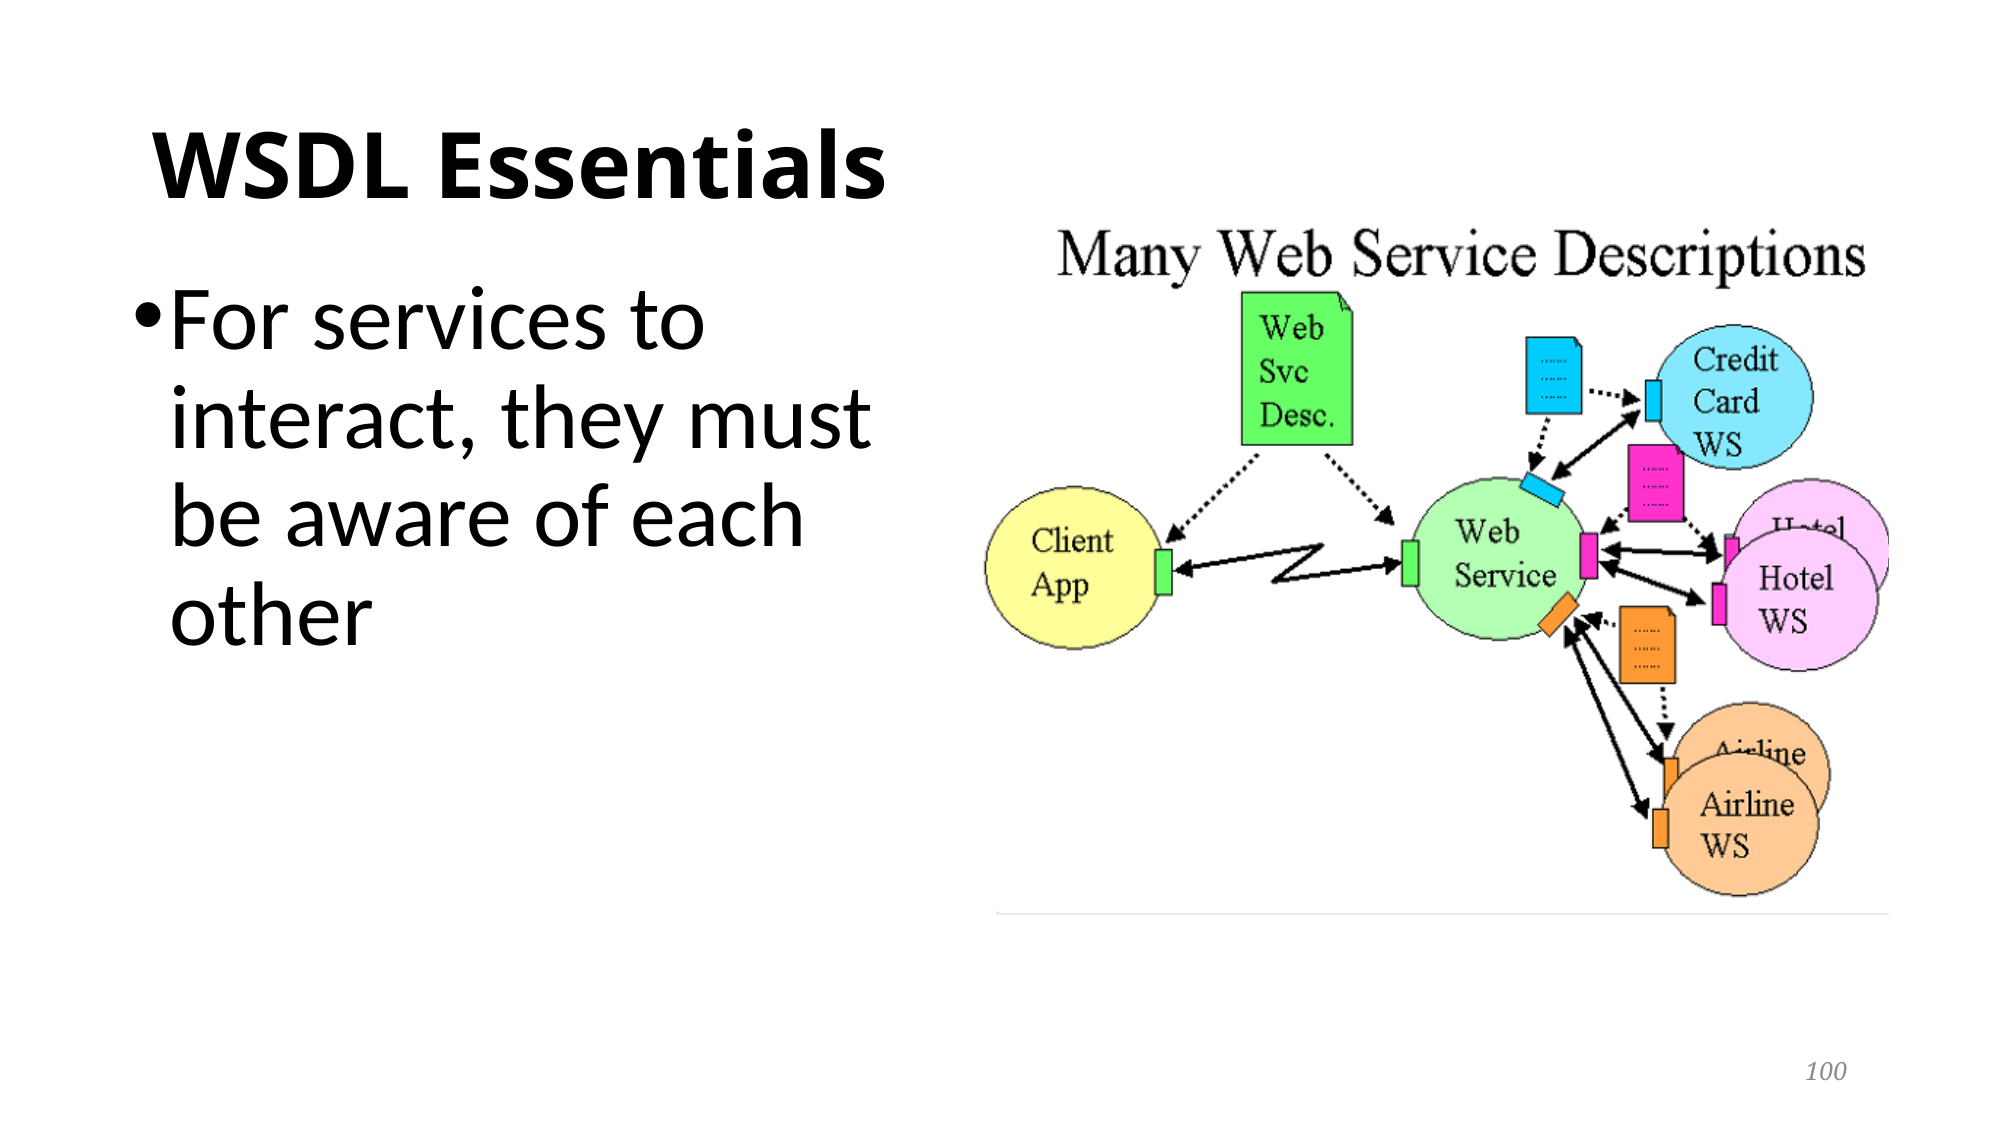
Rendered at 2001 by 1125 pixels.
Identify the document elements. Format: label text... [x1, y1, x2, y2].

picture [966, 209, 1889, 915]
list For services to interact, they must be aware of each other [117, 262, 929, 1006]
title WSDL Essentials [137, 59, 1863, 278]
slide_number 100 [1412, 1042, 1863, 1103]
